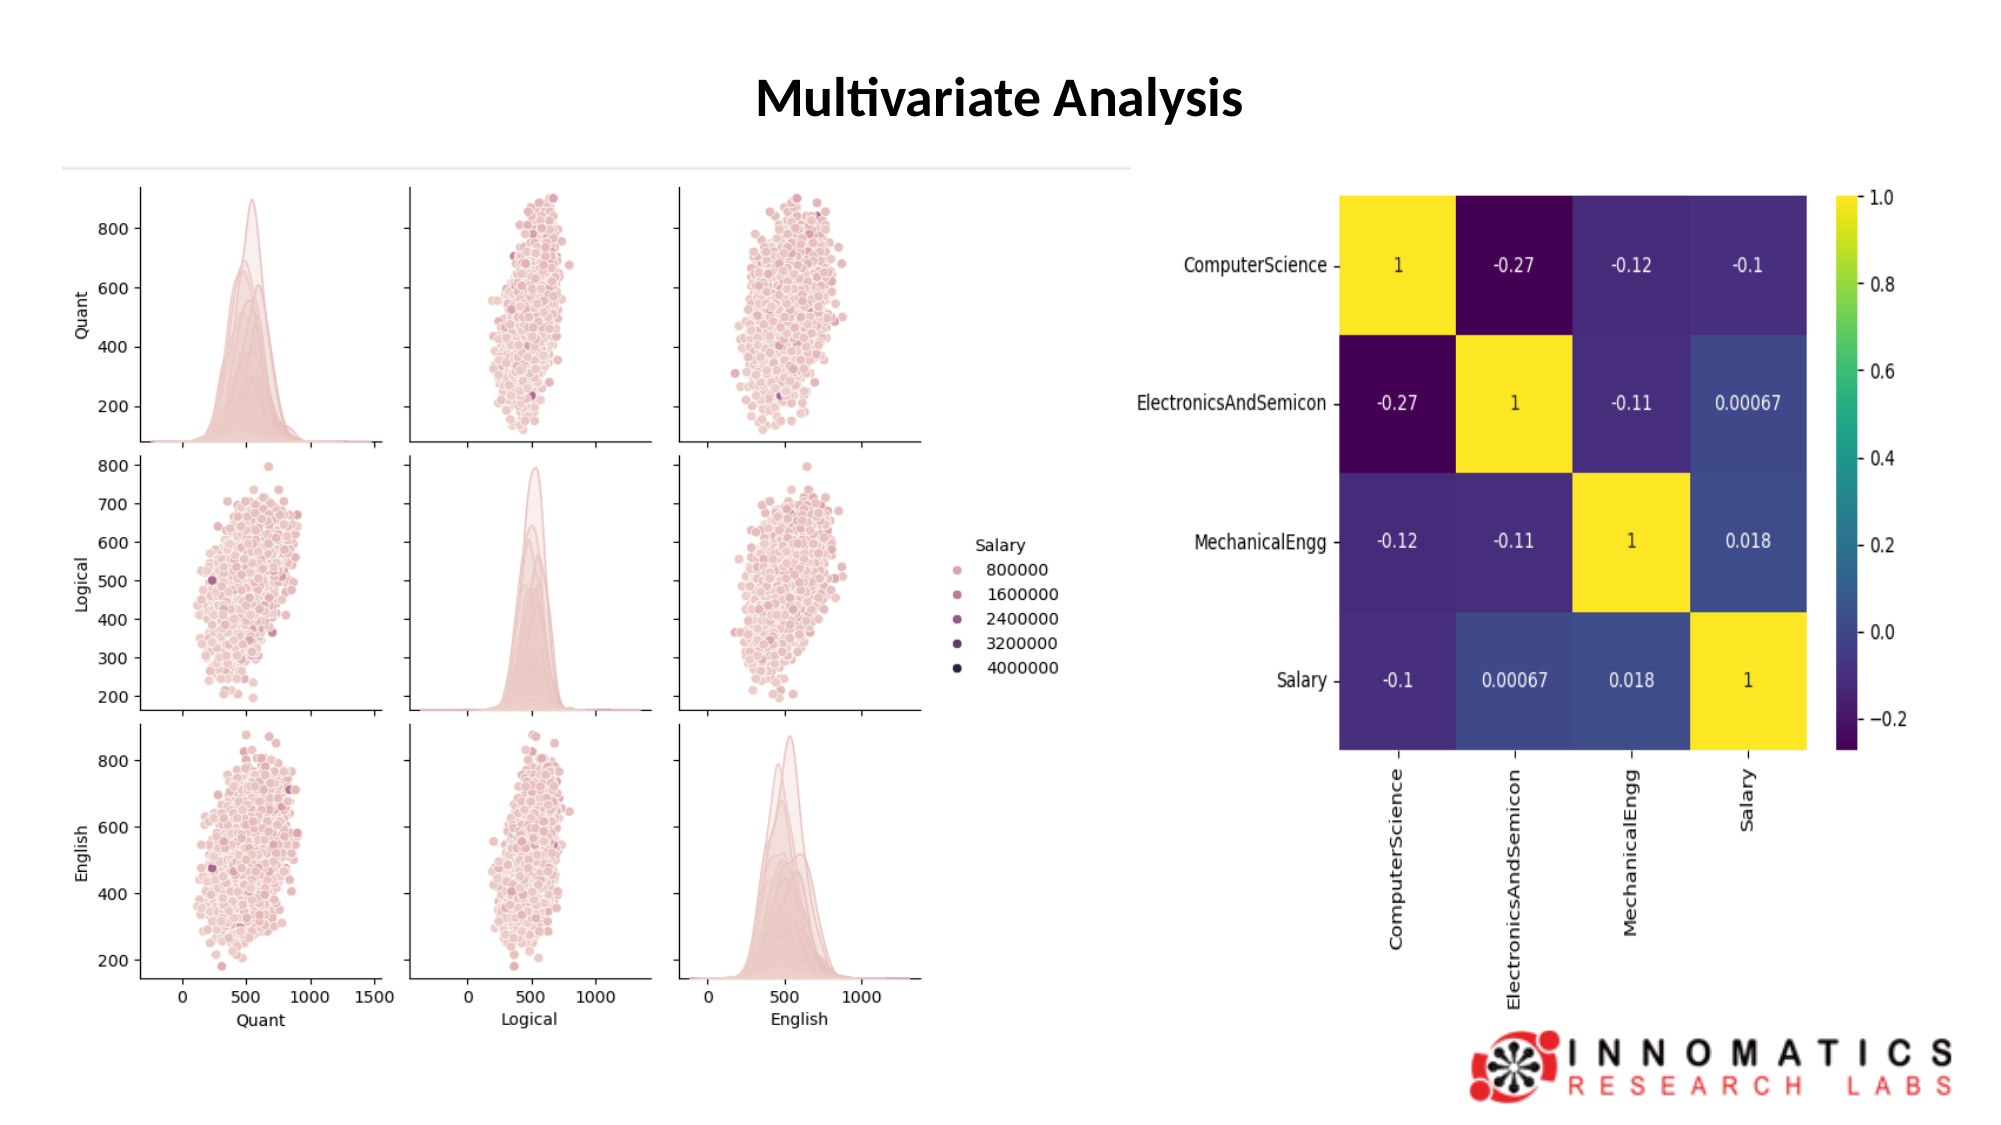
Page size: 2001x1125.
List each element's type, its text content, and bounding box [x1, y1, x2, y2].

title Multivariate Analysis [137, 59, 1863, 137]
picture [19, 166, 1975, 1125]
